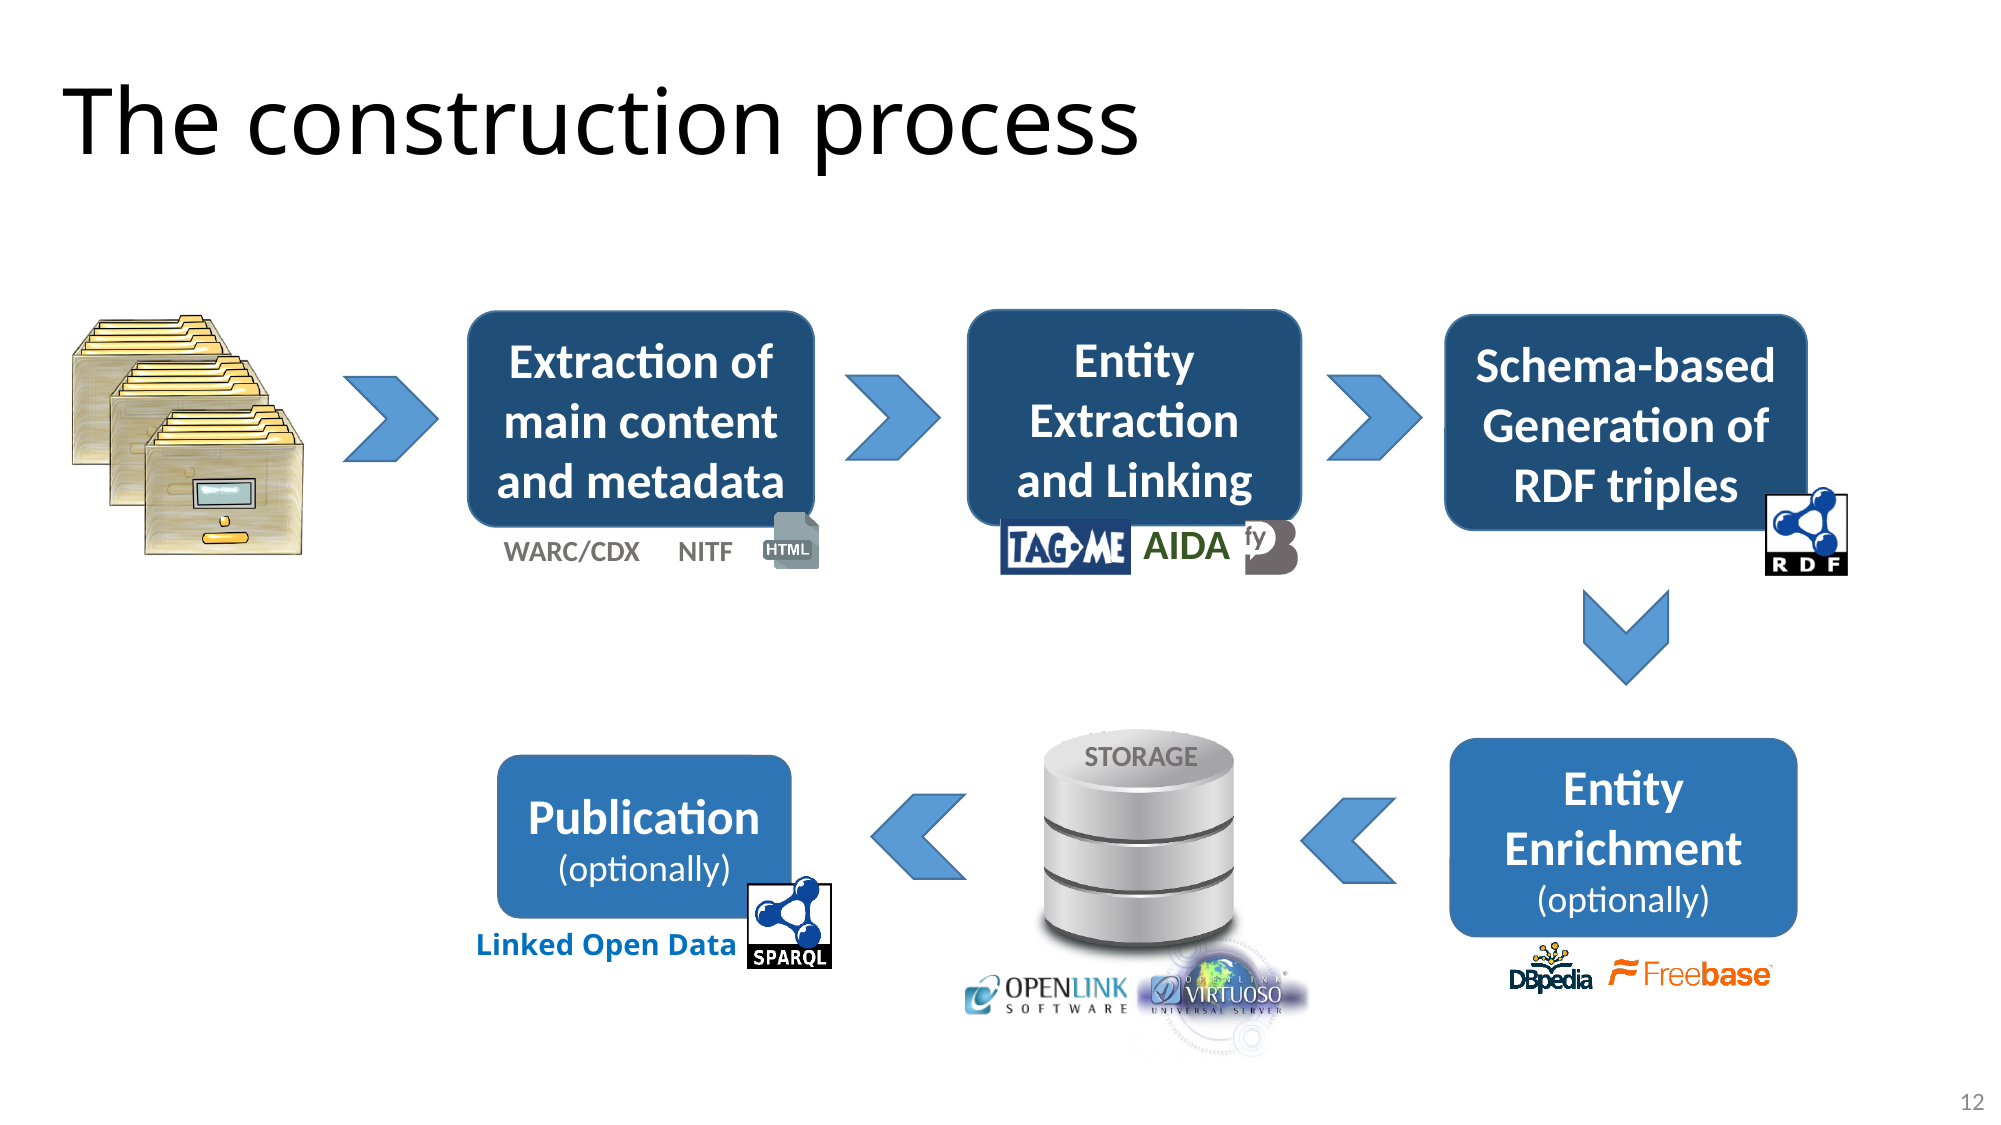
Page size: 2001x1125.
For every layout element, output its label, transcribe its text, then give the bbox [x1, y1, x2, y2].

picture [1543, 987, 1593, 994]
picture [1606, 956, 1775, 988]
text_box [342, 375, 440, 463]
text_box Linked Open Data [460, 918, 743, 969]
picture [964, 729, 1316, 1064]
text_box [1583, 589, 1670, 687]
title The construction process [47, 16, 1950, 234]
text_box [1299, 797, 1397, 884]
picture [743, 876, 835, 969]
text_box Entity Extraction and Linking [966, 308, 1303, 527]
picture [1535, 958, 1548, 964]
text_box Schema-based Generation of RDF triples [1444, 313, 1808, 532]
text_box AIDA [1128, 510, 1246, 575]
picture [1554, 968, 1571, 976]
text_box Entity Enrichment (optionally) [1449, 737, 1798, 938]
text_box Publication (optionally) [497, 754, 792, 918]
text_box [1326, 374, 1424, 461]
text_box [844, 374, 942, 461]
picture [1765, 487, 1848, 576]
text_box NITF [663, 525, 755, 575]
text_box Extraction of main content and metadata [466, 310, 815, 528]
picture [1245, 520, 1298, 575]
text_box WARC/CDX [488, 525, 655, 575]
picture [18, 306, 343, 562]
picture [1000, 519, 1131, 575]
text_box [869, 793, 967, 880]
picture [1509, 987, 1537, 994]
picture [763, 512, 819, 569]
picture [1509, 941, 1593, 977]
picture [1515, 974, 1521, 984]
slide_number 12 [1935, 1063, 2000, 1124]
